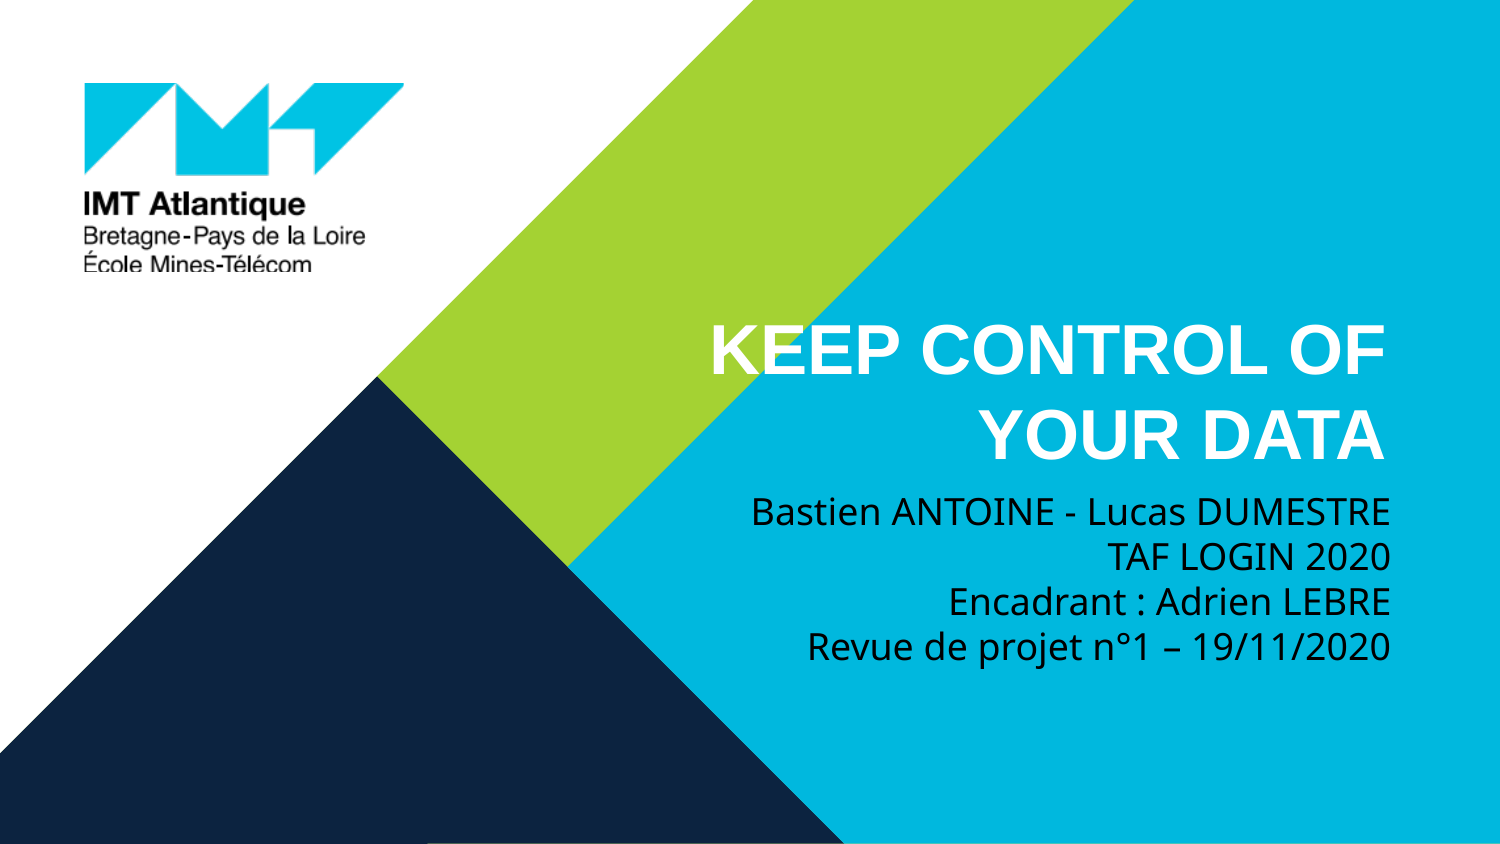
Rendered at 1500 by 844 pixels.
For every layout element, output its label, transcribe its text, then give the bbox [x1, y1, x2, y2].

text_box Bastien ANTOINE - Lucas DUMESTRE TAF LOGIN 2020 Encadrant : Adrien LEBRE Revue de projet n°1 – 19/11/2020 [735, 480, 1407, 676]
list Keep Control of your Data [525, 112, 1387, 665]
